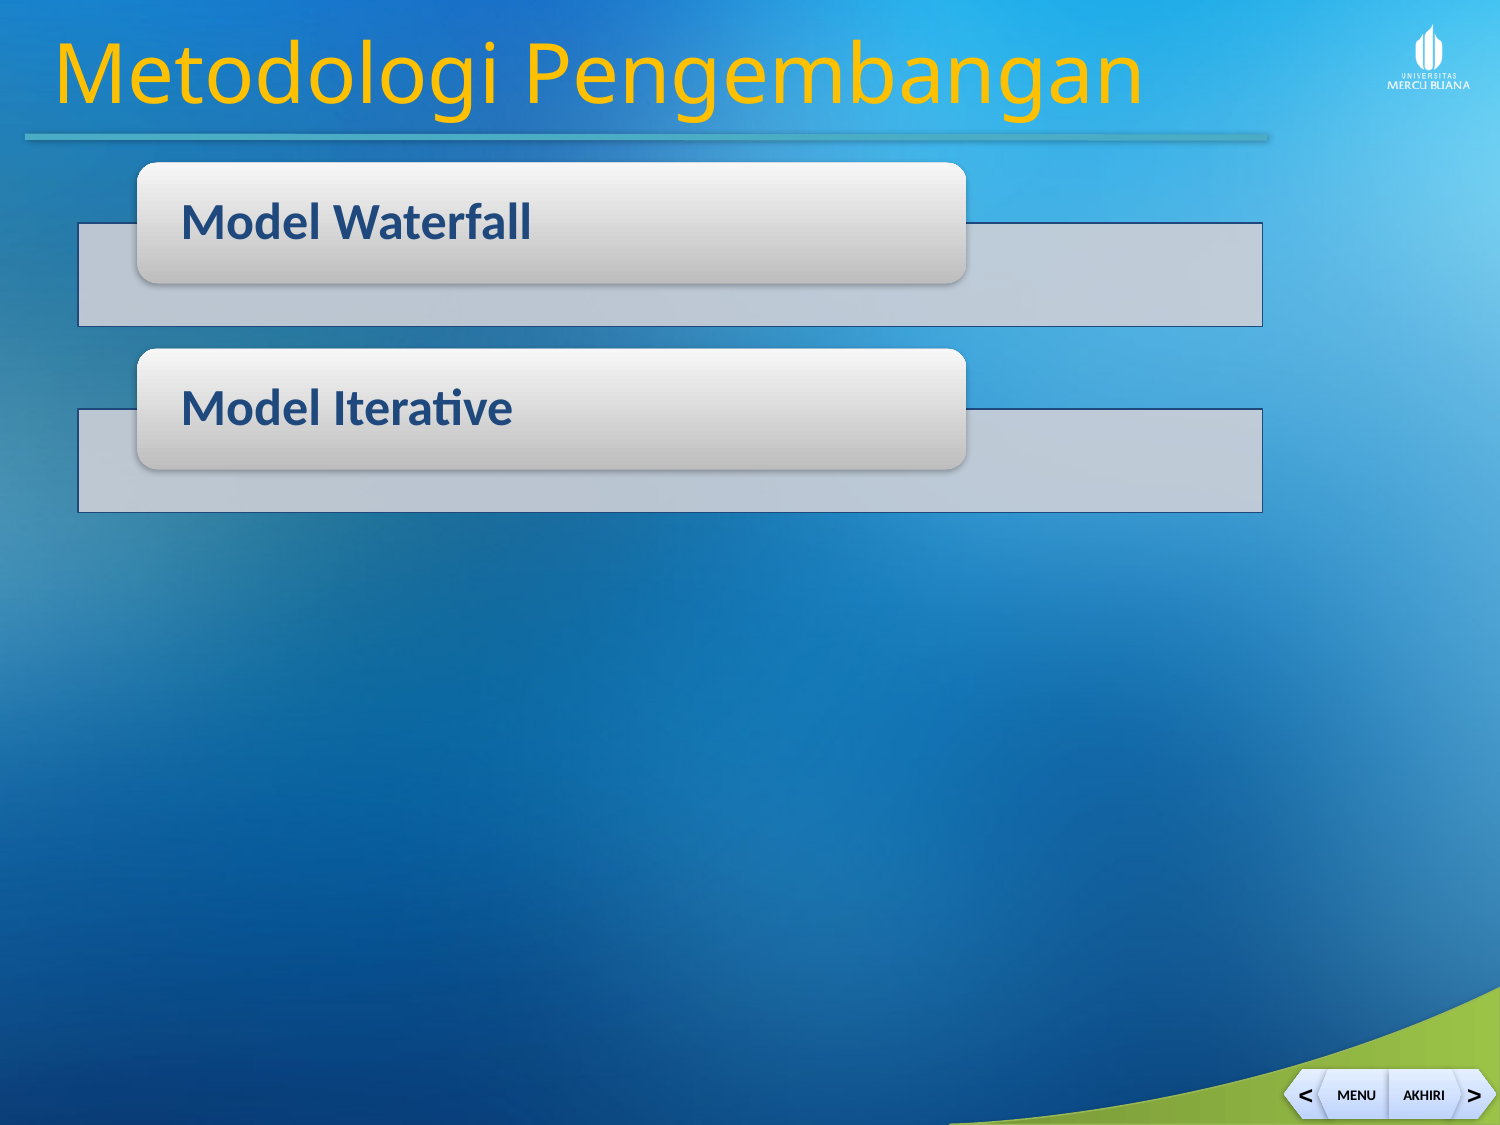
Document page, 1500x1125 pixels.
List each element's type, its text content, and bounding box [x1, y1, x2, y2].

picture [0, 0, 1500, 1125]
list Metodologi Pengembangan [37, 12, 1375, 126]
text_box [77, 162, 1263, 513]
